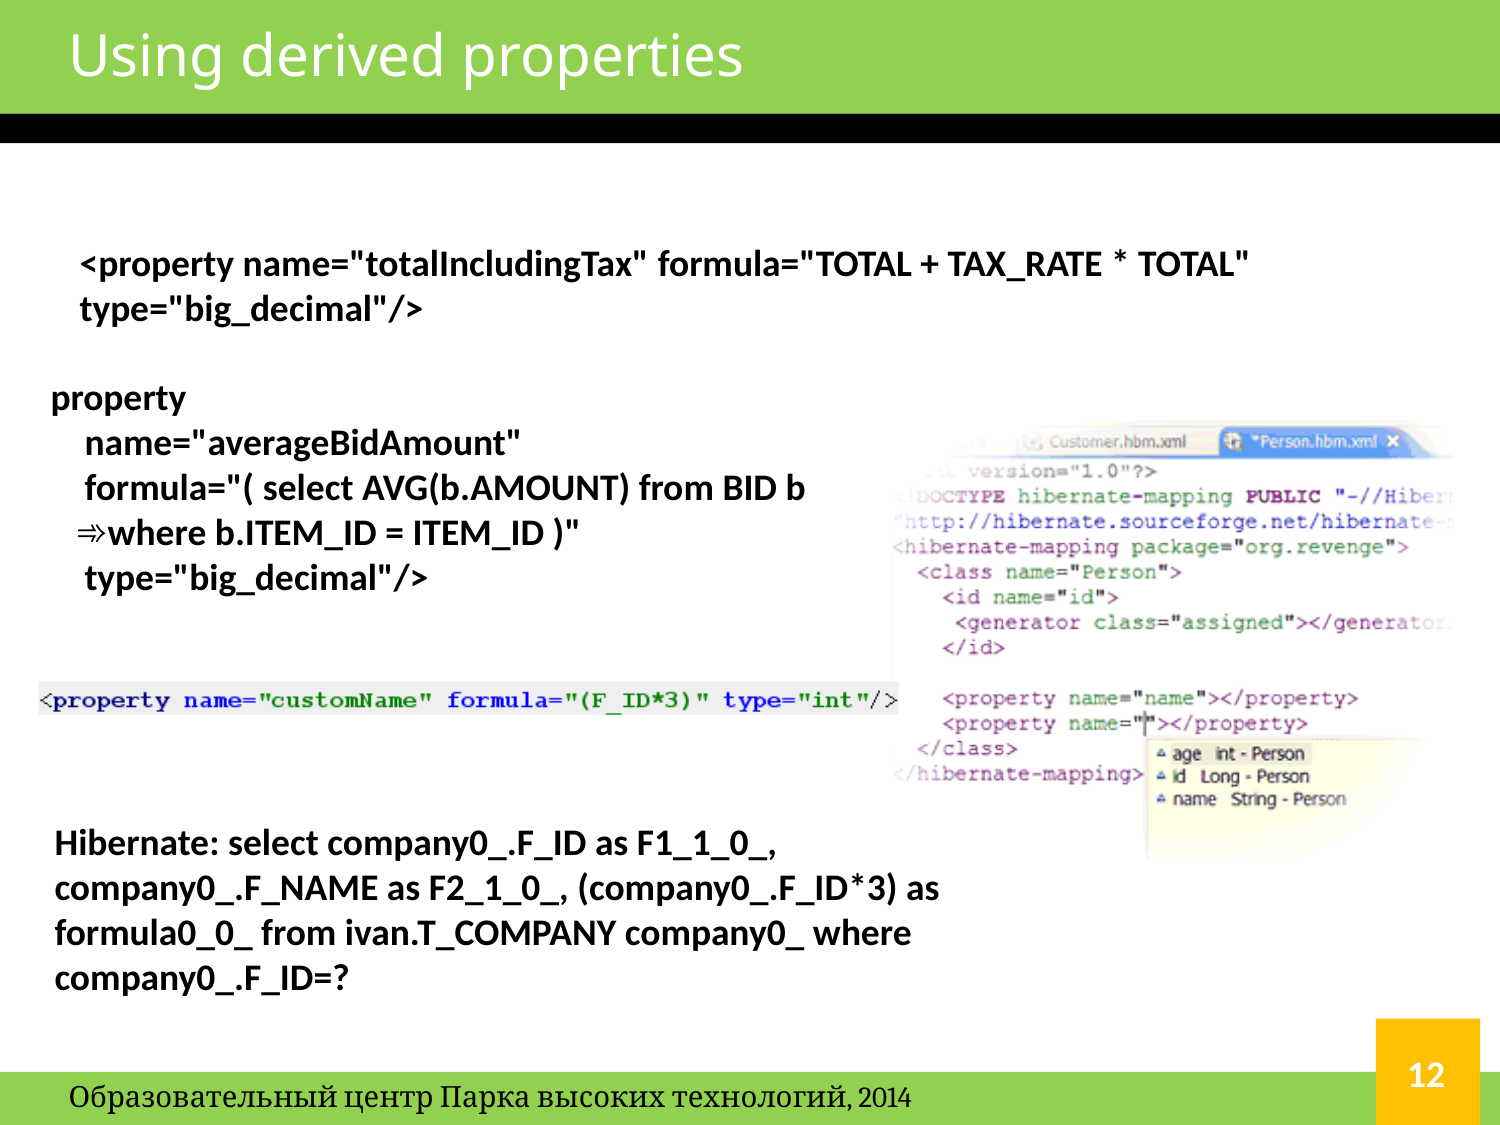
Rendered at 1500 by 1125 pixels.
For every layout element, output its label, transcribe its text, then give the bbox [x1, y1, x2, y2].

title Using derived properties [53, 7, 1404, 100]
slide_number 12 [1373, 1042, 1480, 1103]
picture [4, 420, 1454, 860]
text_box <property name="totalIncludingTax" formula="TOTAL + TAX_RATE * TOTAL" type="big_decimal"/> [64, 231, 1365, 337]
text_box Hibernate: select company0_.F_ID as F1_1_0_, company0_.F_NAME as F2_1_0_, (company0_.F_ID*3) as formula0_0_ from ivan.T_COMPANY company0_ where company0_.F_ID=? [39, 810, 1115, 1006]
text_box property name="averageBidAmount" formula="( select AVG(b.AMOUNT) from BID b ➾where b.ITEM_ID = ITEM_ID )" type="big_decimal"/> [35, 365, 1008, 606]
